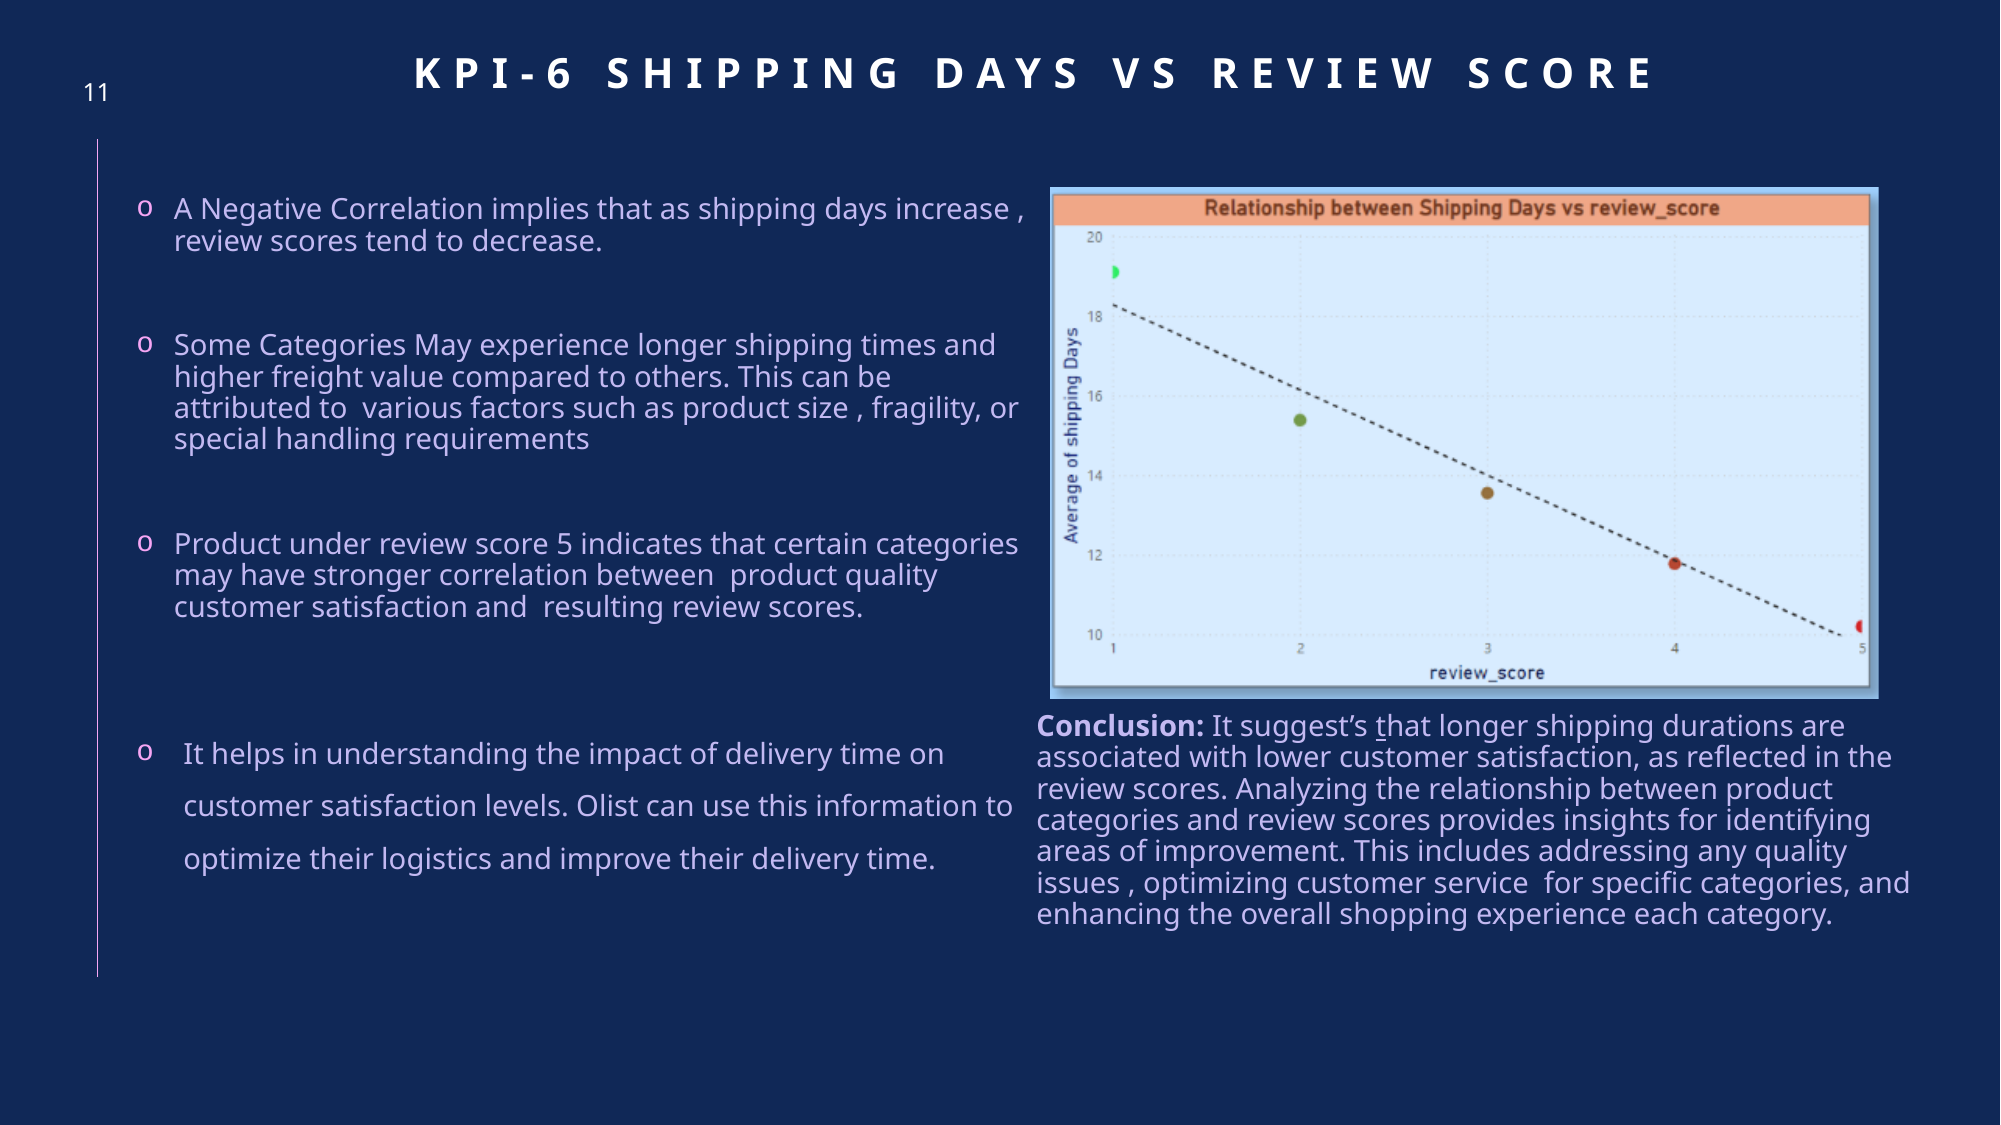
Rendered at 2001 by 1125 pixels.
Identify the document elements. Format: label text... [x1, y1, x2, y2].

list A Negative Correlation implies that as shipping days increase , review scores tend to decrease. Some Categories May experience longer shipping times and higher freight value compared to others. This can be attributed to various factors such as product size , fragility, or special handling requirements Product under review score 5 indicates that certain categories may have stronger correlation between product quality customer satisfaction and resulting review scores. It helps in understanding the impact of delivery time on customer satisfaction levels. Olist can use this information to optimize their logistics and improve their delivery time. Conclusion: It suggest’s that longer shipping durations are associated with lower customer satisfaction, as reflected in the review scores. Analyzing the relationship between product categories and review scores provides insights for identifying areas of improvement. This includes addressing any quality issues , optimizing customer service for specific categories, and enhancing the overall shopping experience each category. [121, 187, 1952, 1068]
slide_number 11 [53, 67, 140, 119]
title Kpi-6 shipping days vs review score [139, 34, 1925, 105]
picture [1049, 187, 1879, 700]
